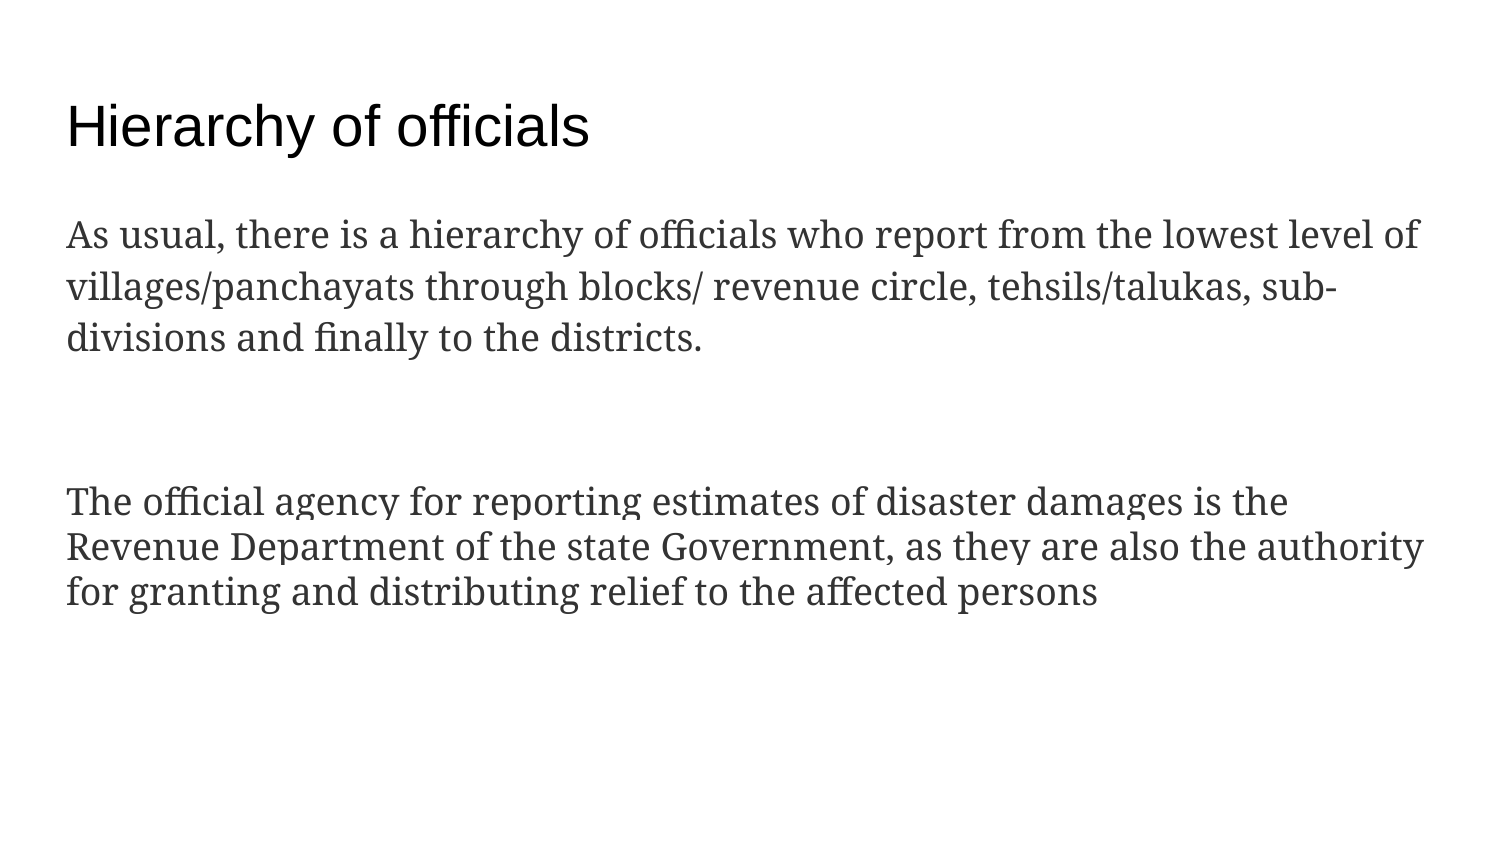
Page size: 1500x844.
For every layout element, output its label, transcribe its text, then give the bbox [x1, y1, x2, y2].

list As usual, there is a hierarchy of officials who report from the lowest level of villages/panchayats through blocks/ revenue circle, tehsils/talukas, sub-divisions and finally to the districts. The official agency for reporting estimates of disaster damages is the Revenue Department of the state Government, as they are also the authority for granting and distributing relief to the affected persons [51, 189, 1449, 750]
title Hierarchy of officials [51, 72, 1449, 167]
